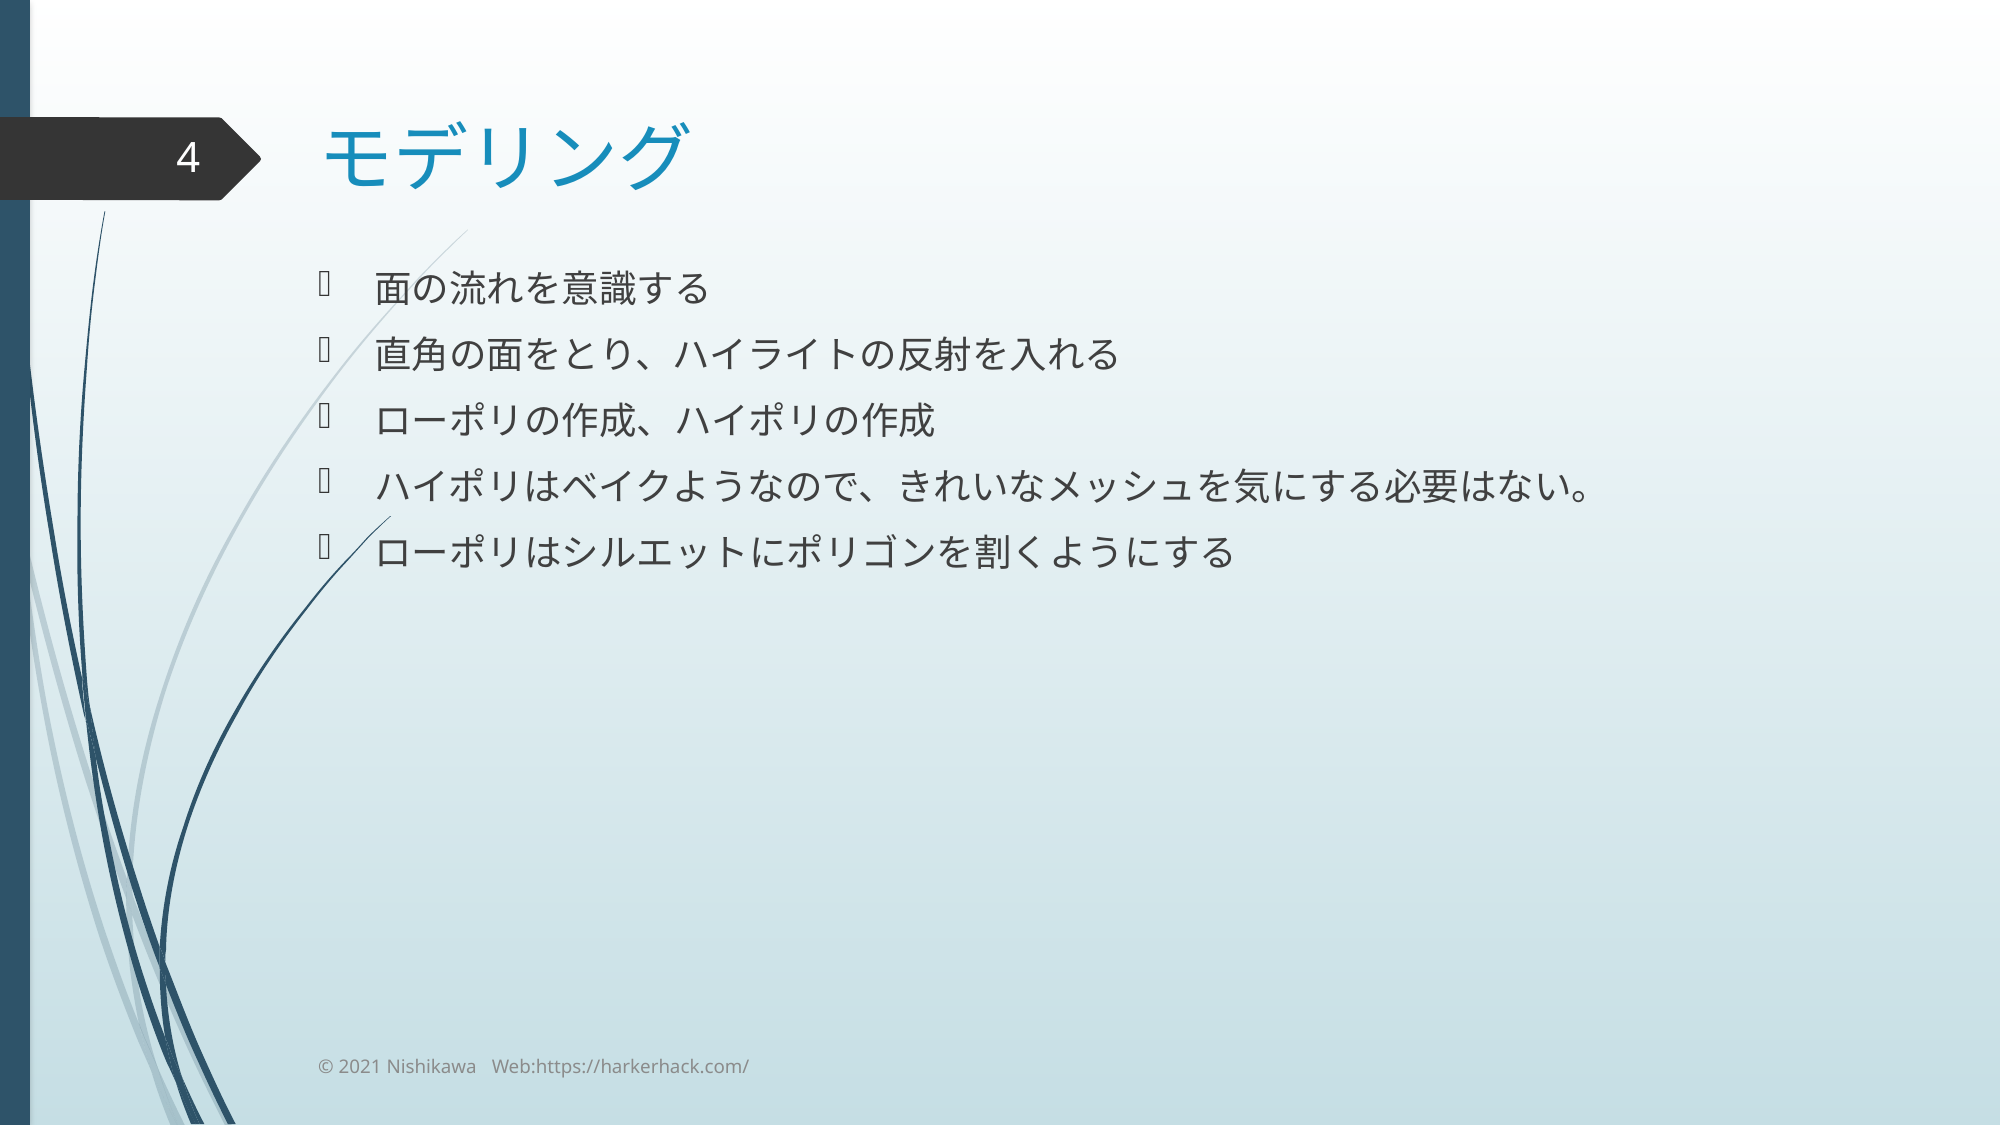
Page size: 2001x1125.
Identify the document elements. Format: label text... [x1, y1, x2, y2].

footer © 2021 Nishikawa Web:https://harkerhack.com/ [303, 1036, 1675, 1096]
title モデリング [303, 102, 1888, 212]
slide_number 4 [87, 129, 216, 190]
list 面の流れを意識する 直角の面をとり、ハイライトの反射を入れる ローポリの作成、ハイポリの作成 ハイポリはベイクようなので、きれいなメッシュを気にする必要はない。 ローポリはシルエットにポリゴンを割くようにする [303, 257, 1888, 970]
